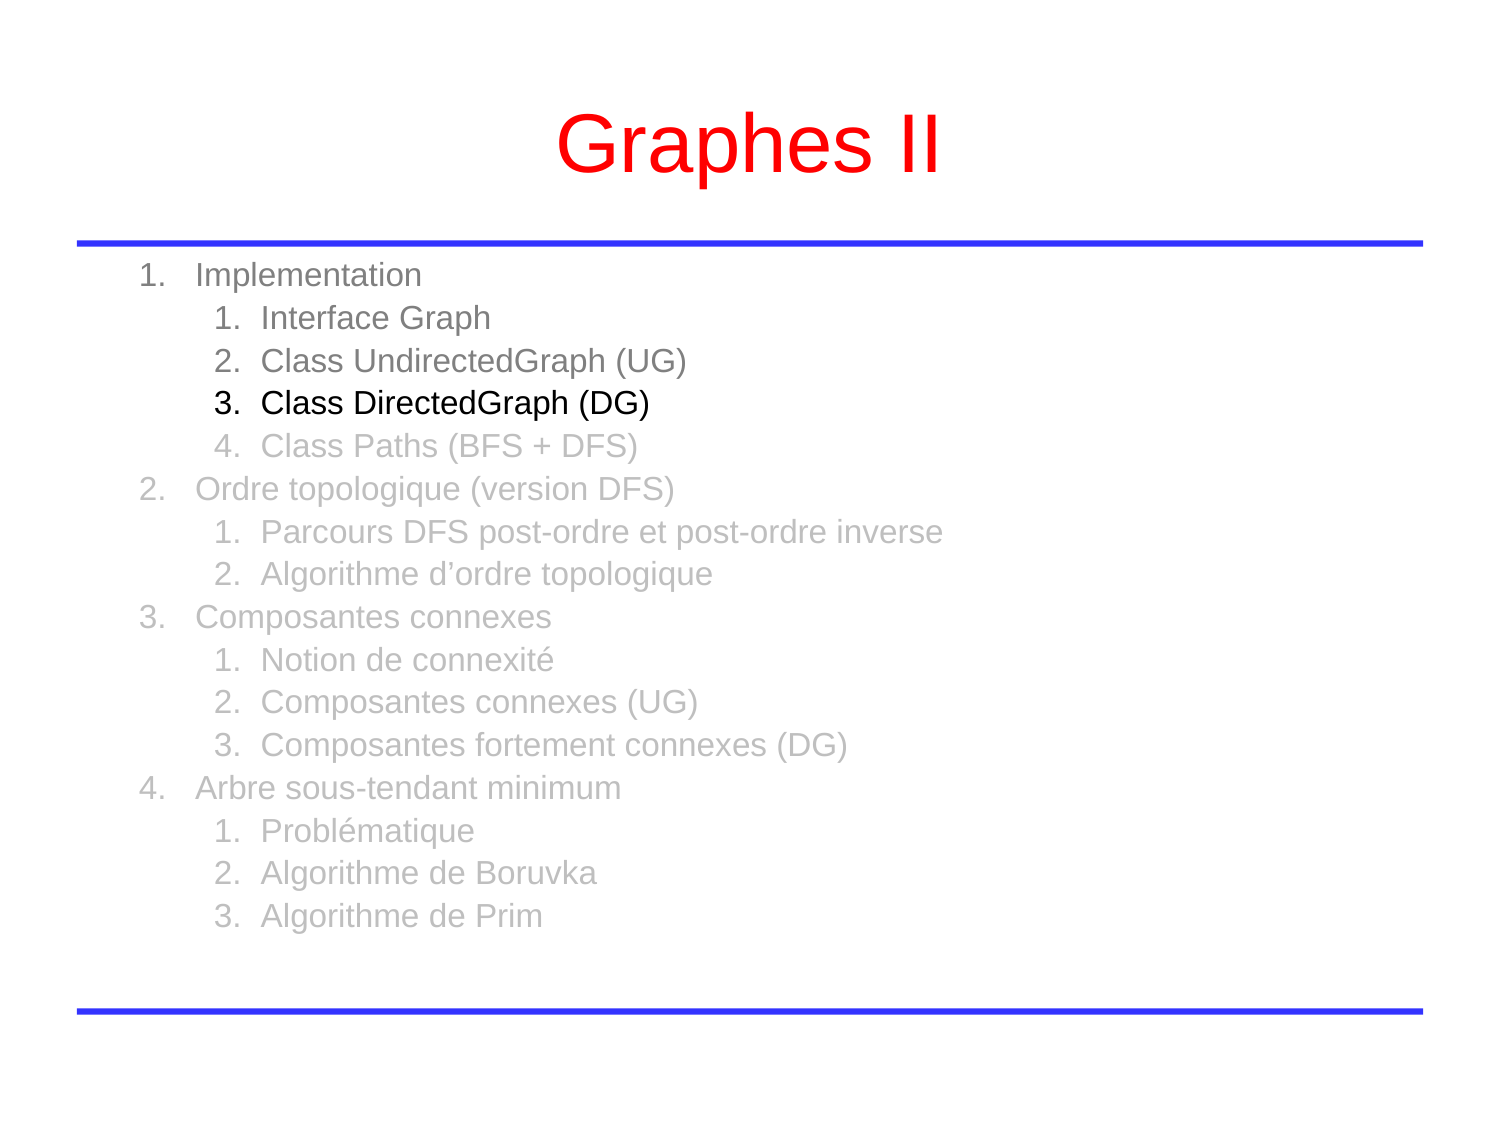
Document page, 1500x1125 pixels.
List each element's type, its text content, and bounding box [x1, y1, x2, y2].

text_box Graphes II [74, 45, 1425, 233]
text_box Implementation Interface Graph Class UndirectedGraph (UG) Class DirectedGraph (DG) Class Paths (BFS + DFS) Ordre topologique (version DFS) Parcours DFS post-ordre et post-ordre inverse Algorithme d’ordre topologique Composantes connexes Notion de connexité Composantes connexes (UG) Composantes fortement connexes (DG) Arbre sous-tendant minimum Problématique Algorithme de Boruvka Algorithme de Prim [123, 243, 1247, 942]
